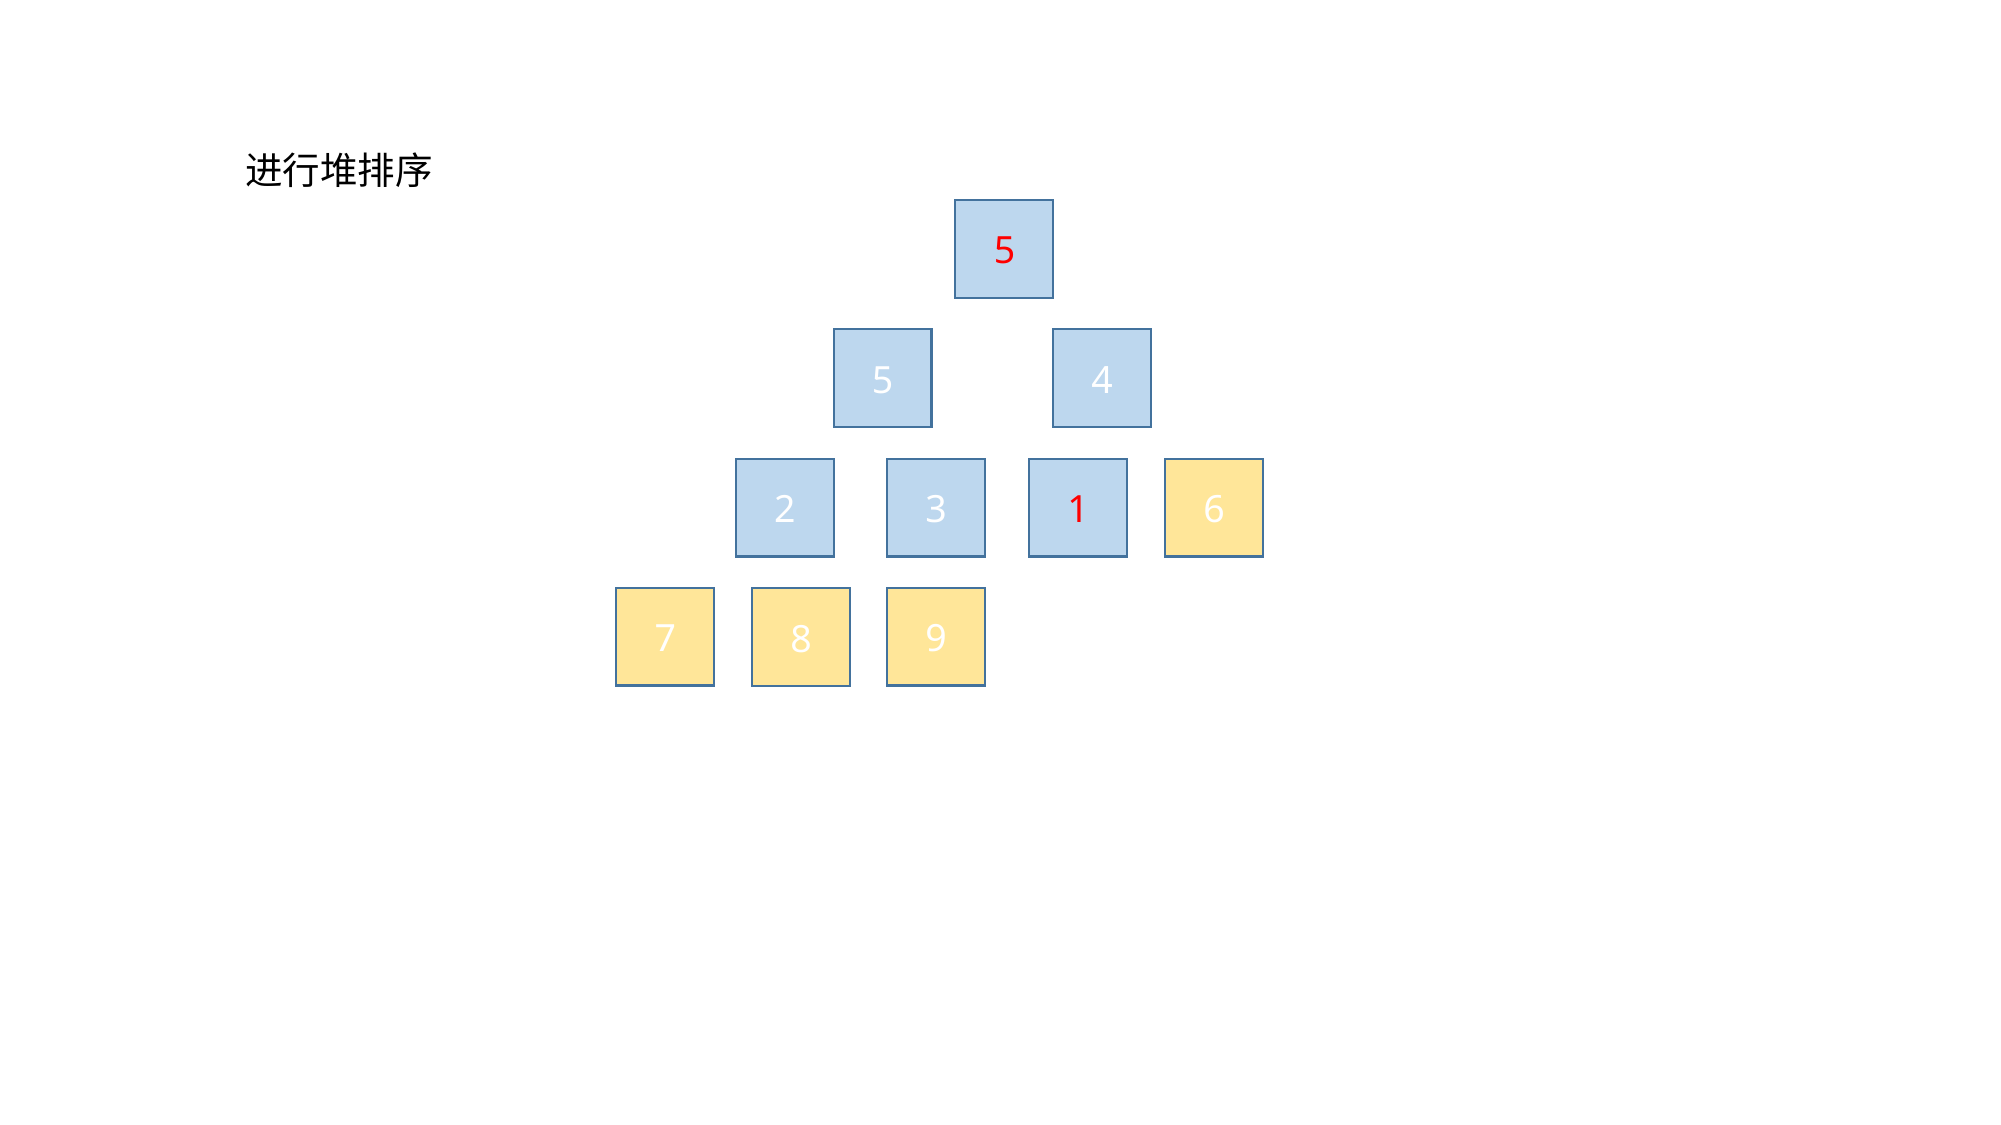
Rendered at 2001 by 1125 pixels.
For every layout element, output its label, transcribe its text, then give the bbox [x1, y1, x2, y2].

text_box 1 [1028, 458, 1128, 558]
text_box 3 [886, 458, 986, 558]
text_box 进行堆排序 [230, 139, 591, 200]
text_box 8 [751, 587, 851, 687]
text_box 7 [615, 587, 715, 687]
text_box 2 [735, 458, 835, 558]
text_box 4 [1052, 328, 1152, 428]
text_box 5 [954, 199, 1054, 299]
text_box 9 [886, 587, 986, 687]
text_box 5 [833, 328, 933, 428]
text_box 6 [1164, 458, 1264, 558]
